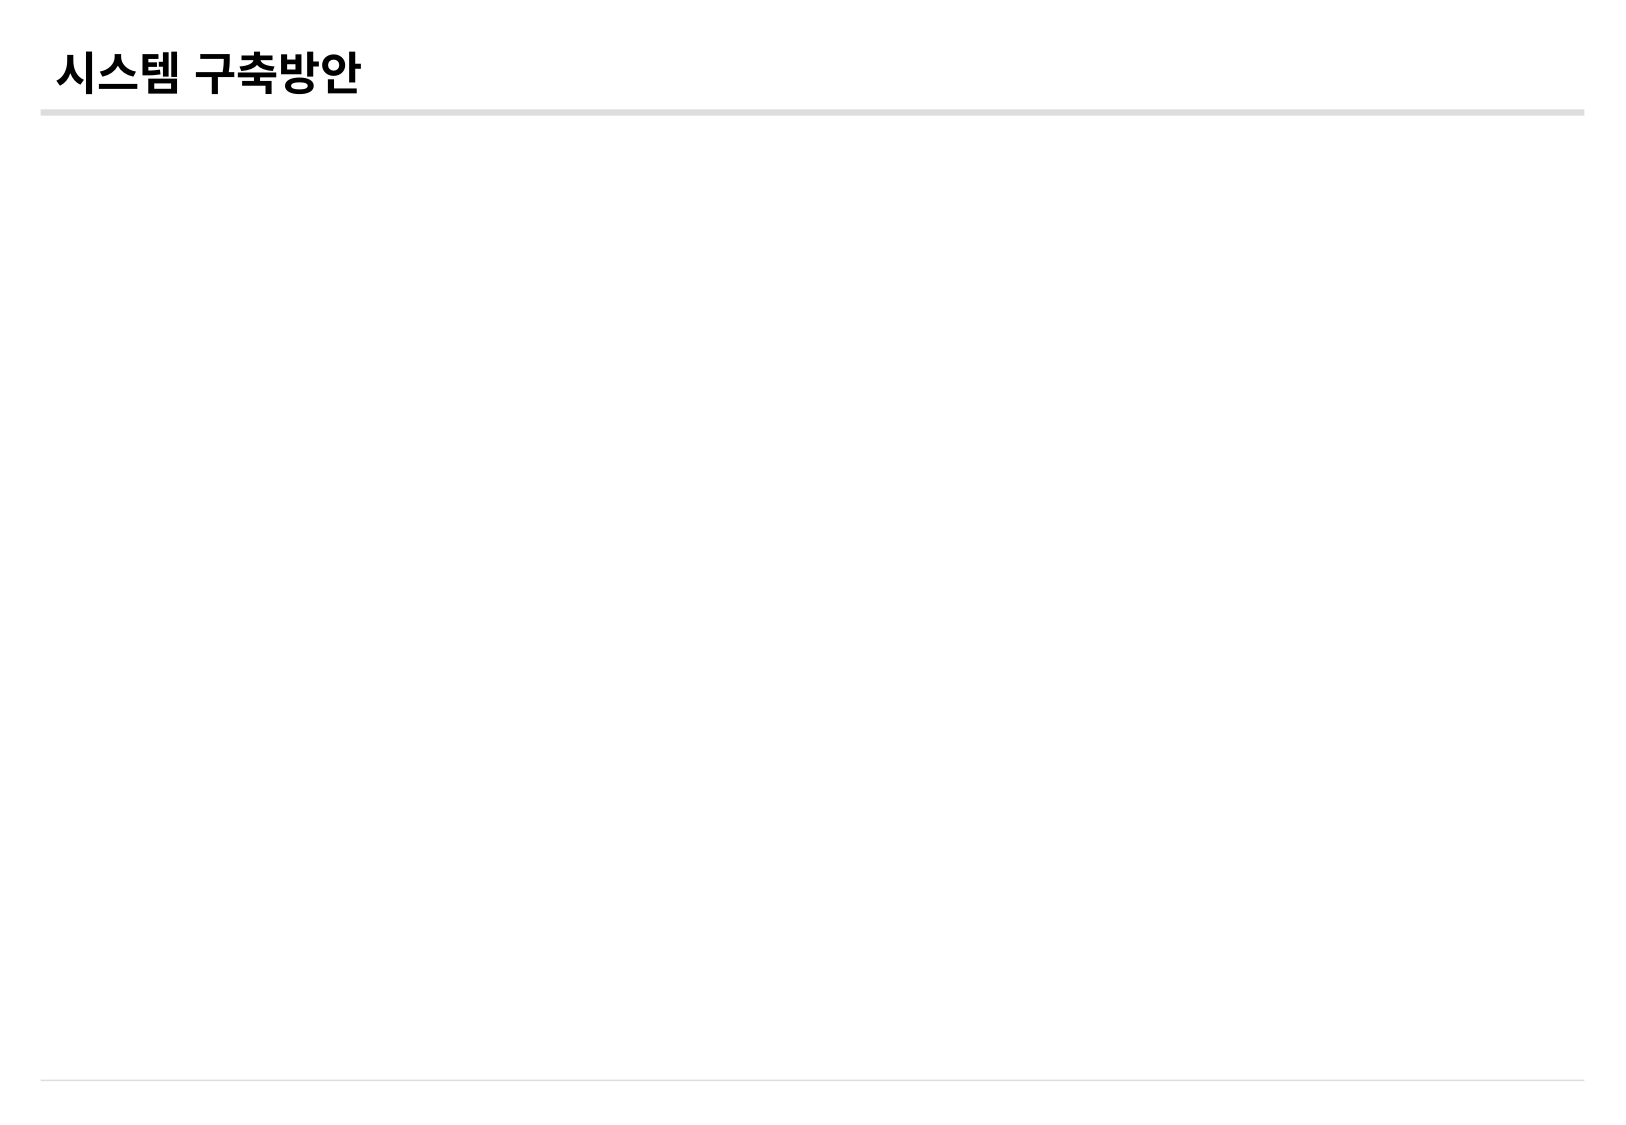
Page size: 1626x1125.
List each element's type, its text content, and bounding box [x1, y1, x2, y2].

title 시스템 구축방안 [40, 31, 1585, 113]
